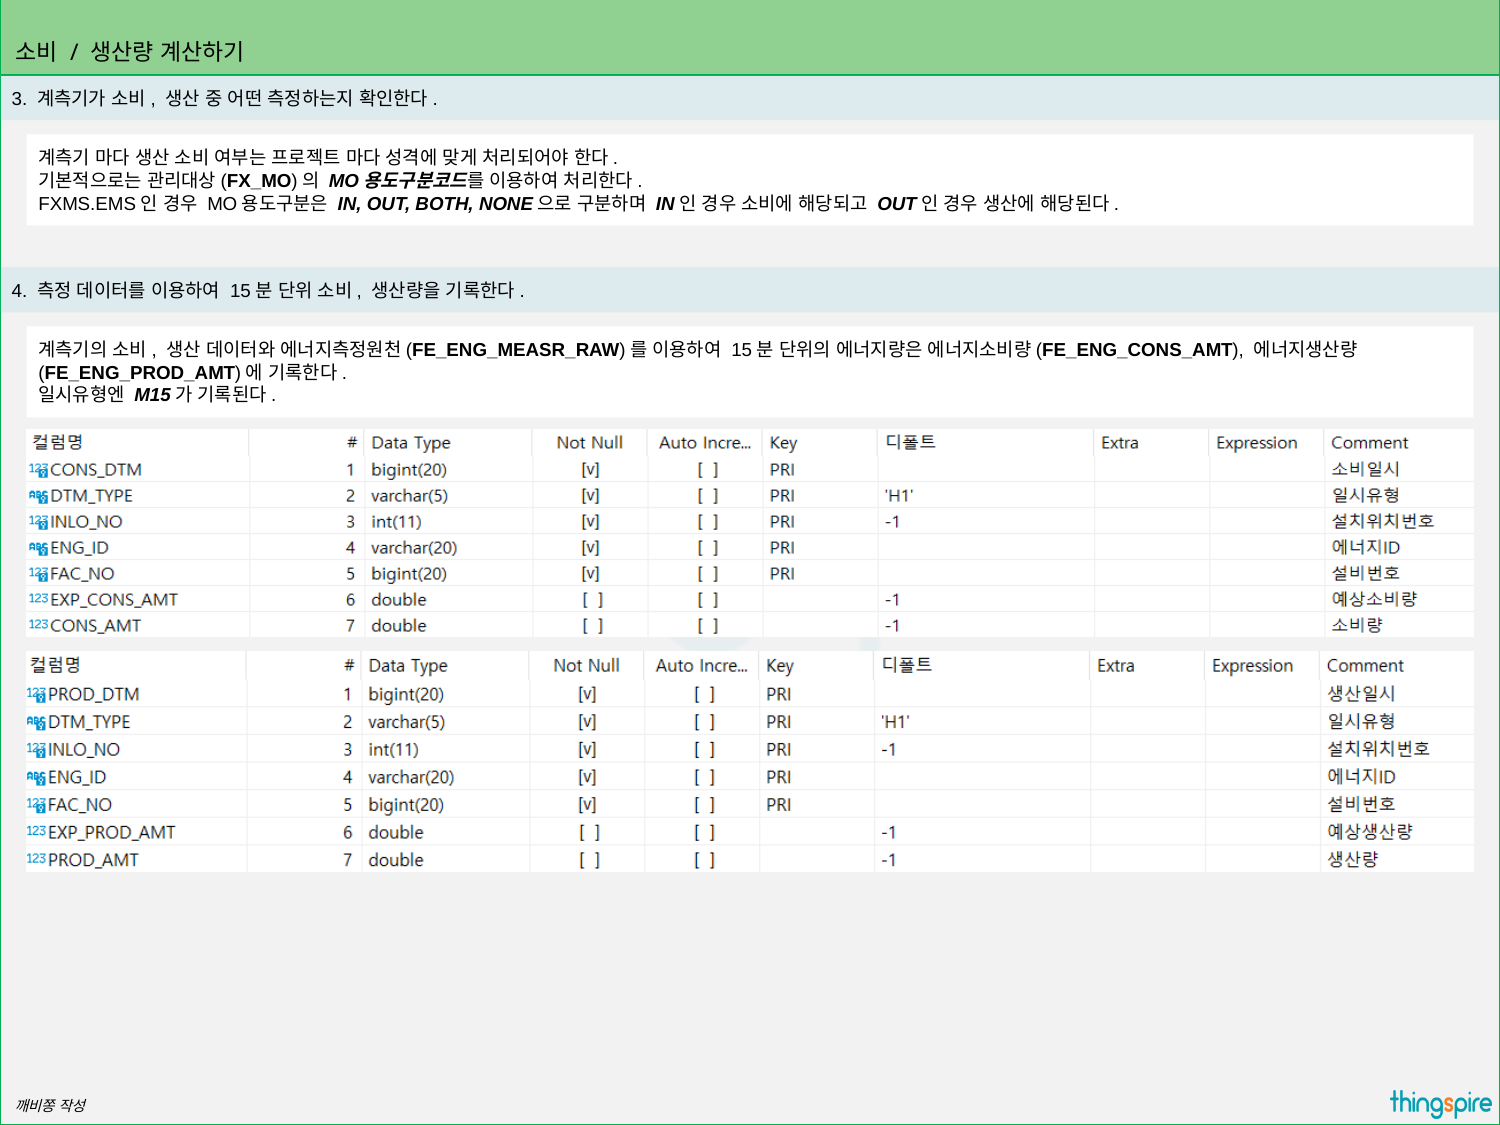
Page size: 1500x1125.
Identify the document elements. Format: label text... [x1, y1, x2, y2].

text_box 계측기의 소비, 생산 데이터와 에너지측정원천(FE_ENG_MEASR_RAW)를 이용하여 15분 단위의 에너지량은 에너지소비량(FE_ENG_CONS_AMT), 에너지생산량(FE_ENG_PROD_AMT)에 기록한다. 일시유형엔 M15가 기록된다. [26, 326, 1474, 418]
text_box 3. 계측기가 소비, 생산 중 어떤 측정하는지 확인한다. [0, 75, 1500, 121]
picture [26, 429, 1474, 637]
picture [26, 650, 1474, 872]
text_box 계측기 마다 생산 소비 여부는 프로젝트 마다 성격에 맞게 처리되어야 한다. 기본적으로는 관리대상(FX_MO)의 MO용도구분코드를 이용하여 처리한다. FXMS.EMS인 경우 MO용도구분은 IN, OUT, BOTH, NONE으로 구분하며 IN인 경우 소비에 해당되고 OUT인 경우 생산에 해당된다. [26, 134, 1474, 226]
picture [1390, 1090, 1492, 1119]
title 소비 / 생산량 계산하기 [0, 26, 1463, 75]
text_box 4. 측정 데이터를 이용하여 15분 단위 소비, 생산량을 기록한다. [0, 267, 1500, 313]
